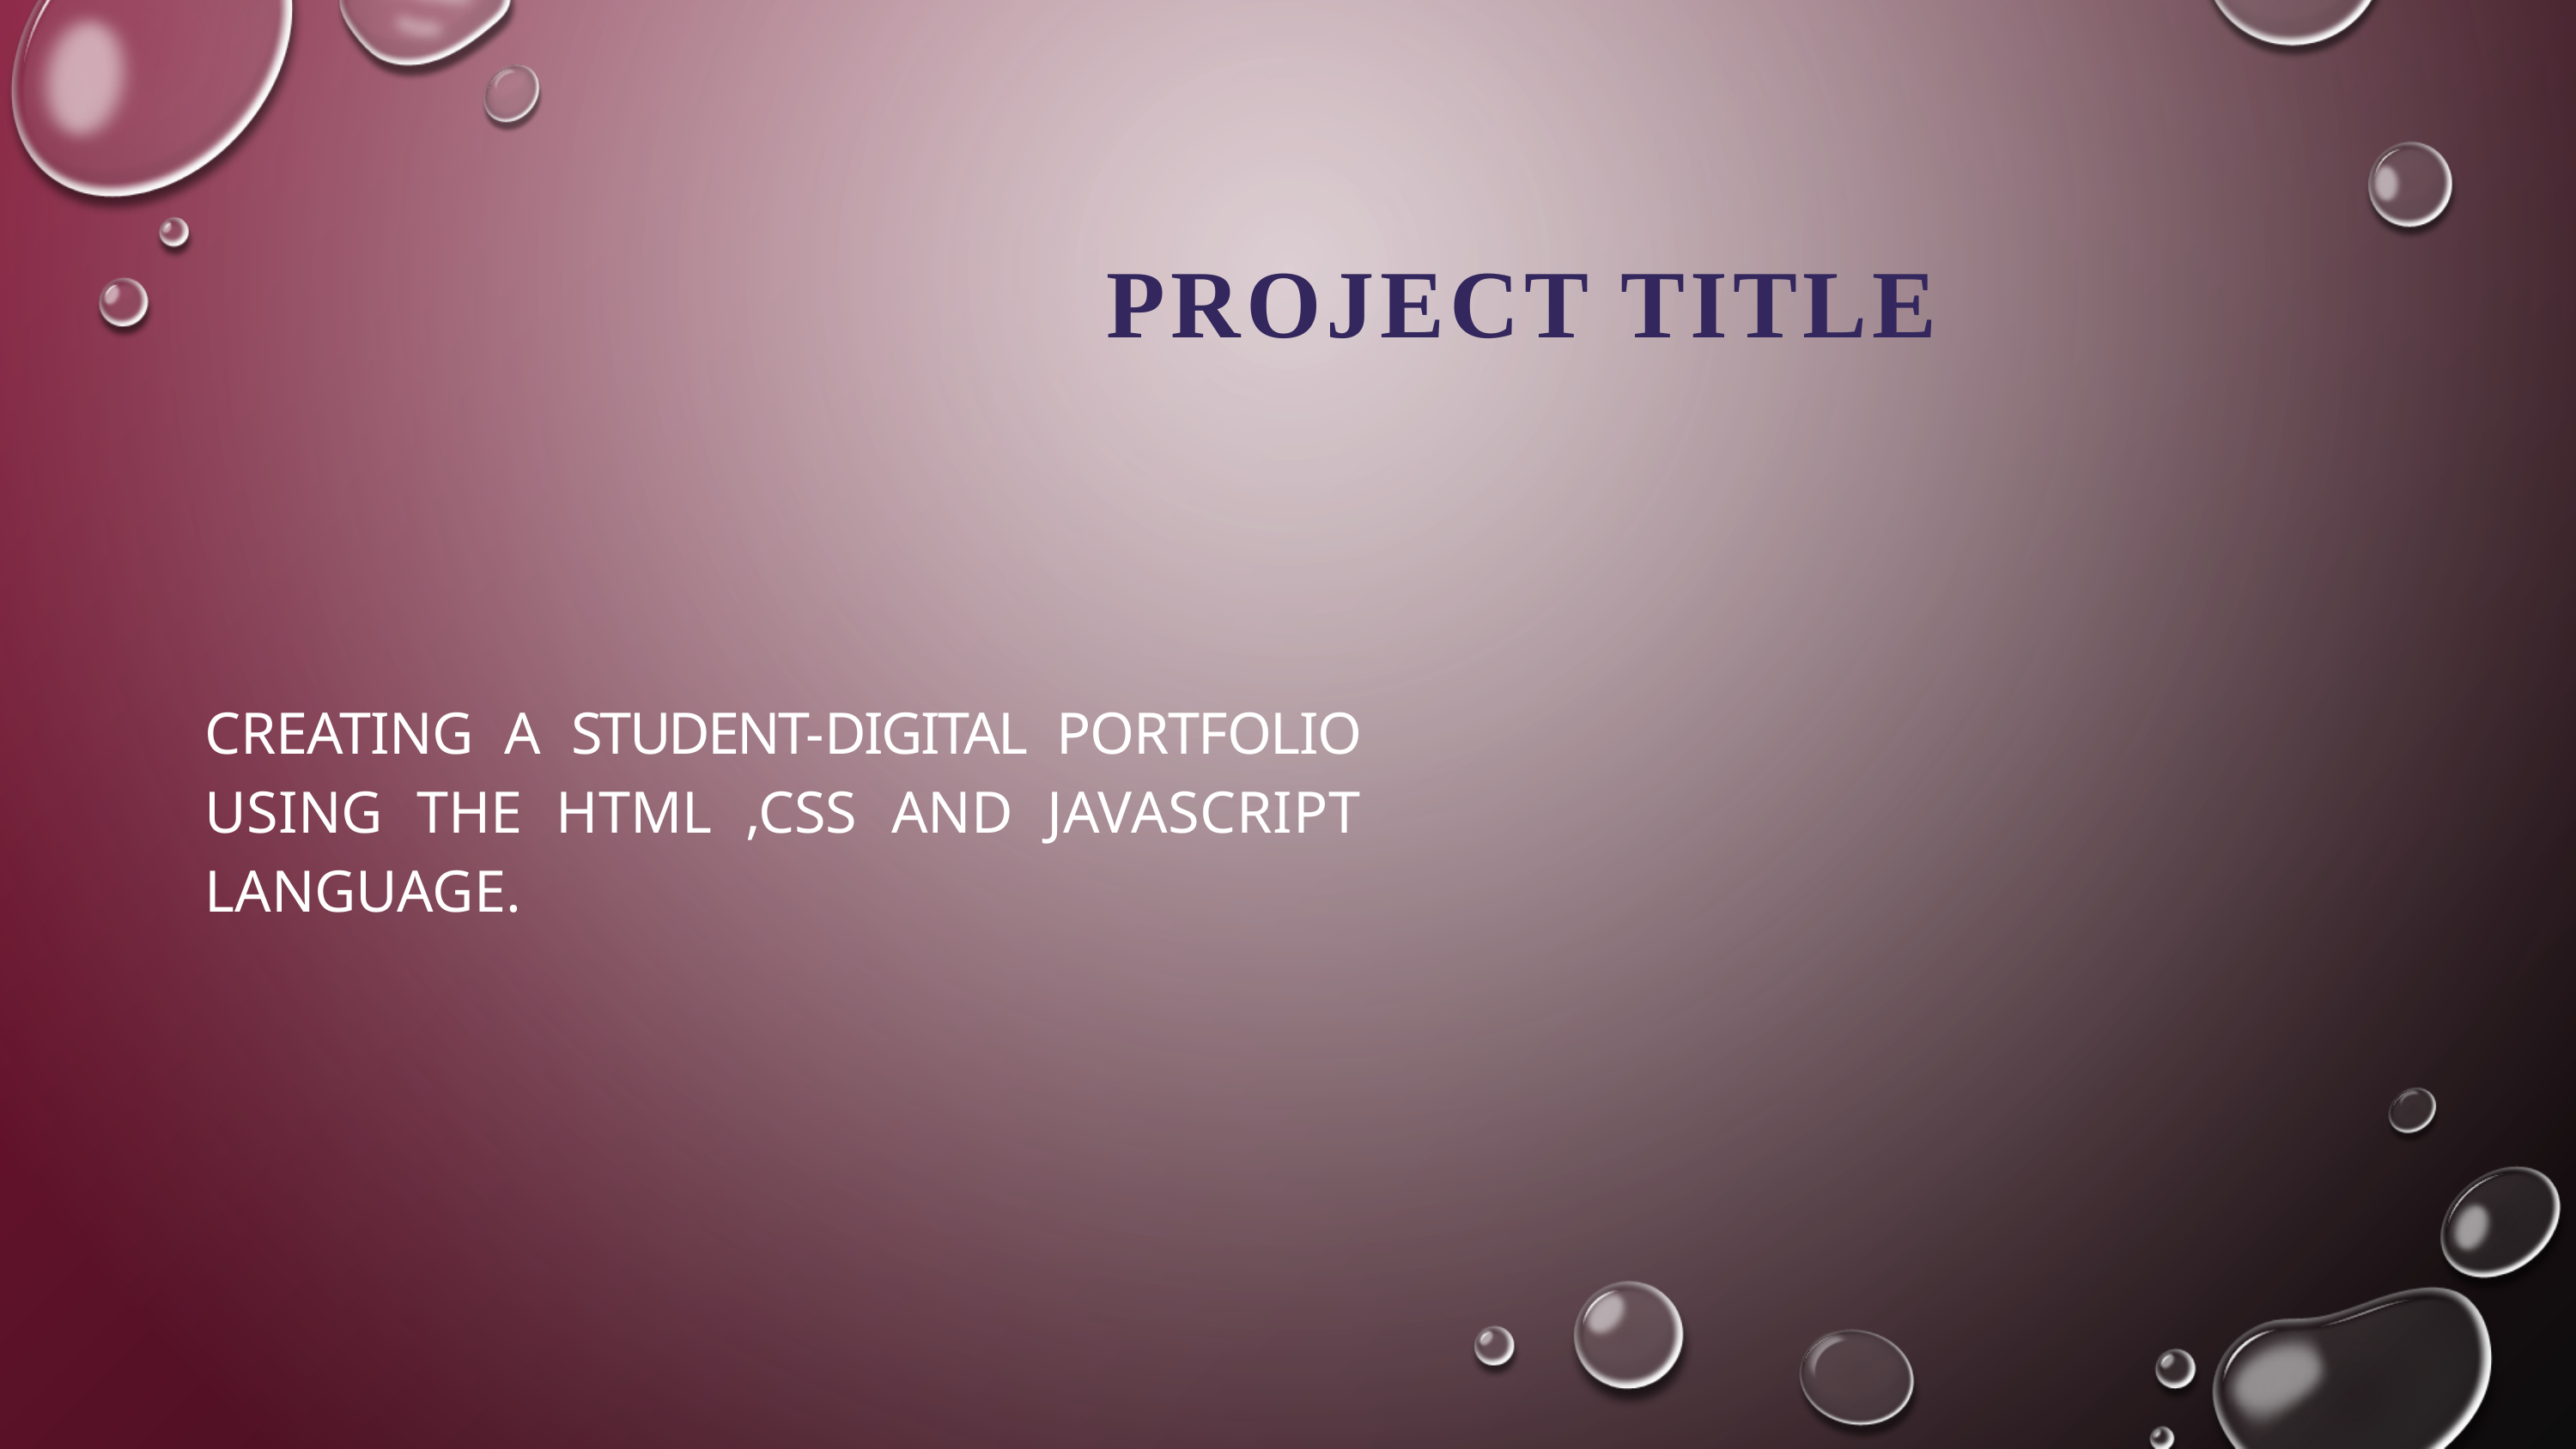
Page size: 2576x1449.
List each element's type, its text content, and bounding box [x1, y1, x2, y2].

text_box CREATING A STUDENT-DIGITAL PORTFOLIO USING THE HTML ,CSS AND JAVASCRIPT LANGUAGE. [203, 684, 1363, 924]
picture [0, 0, 2576, 1449]
title PROJECT TITLE [611, 175, 2432, 421]
